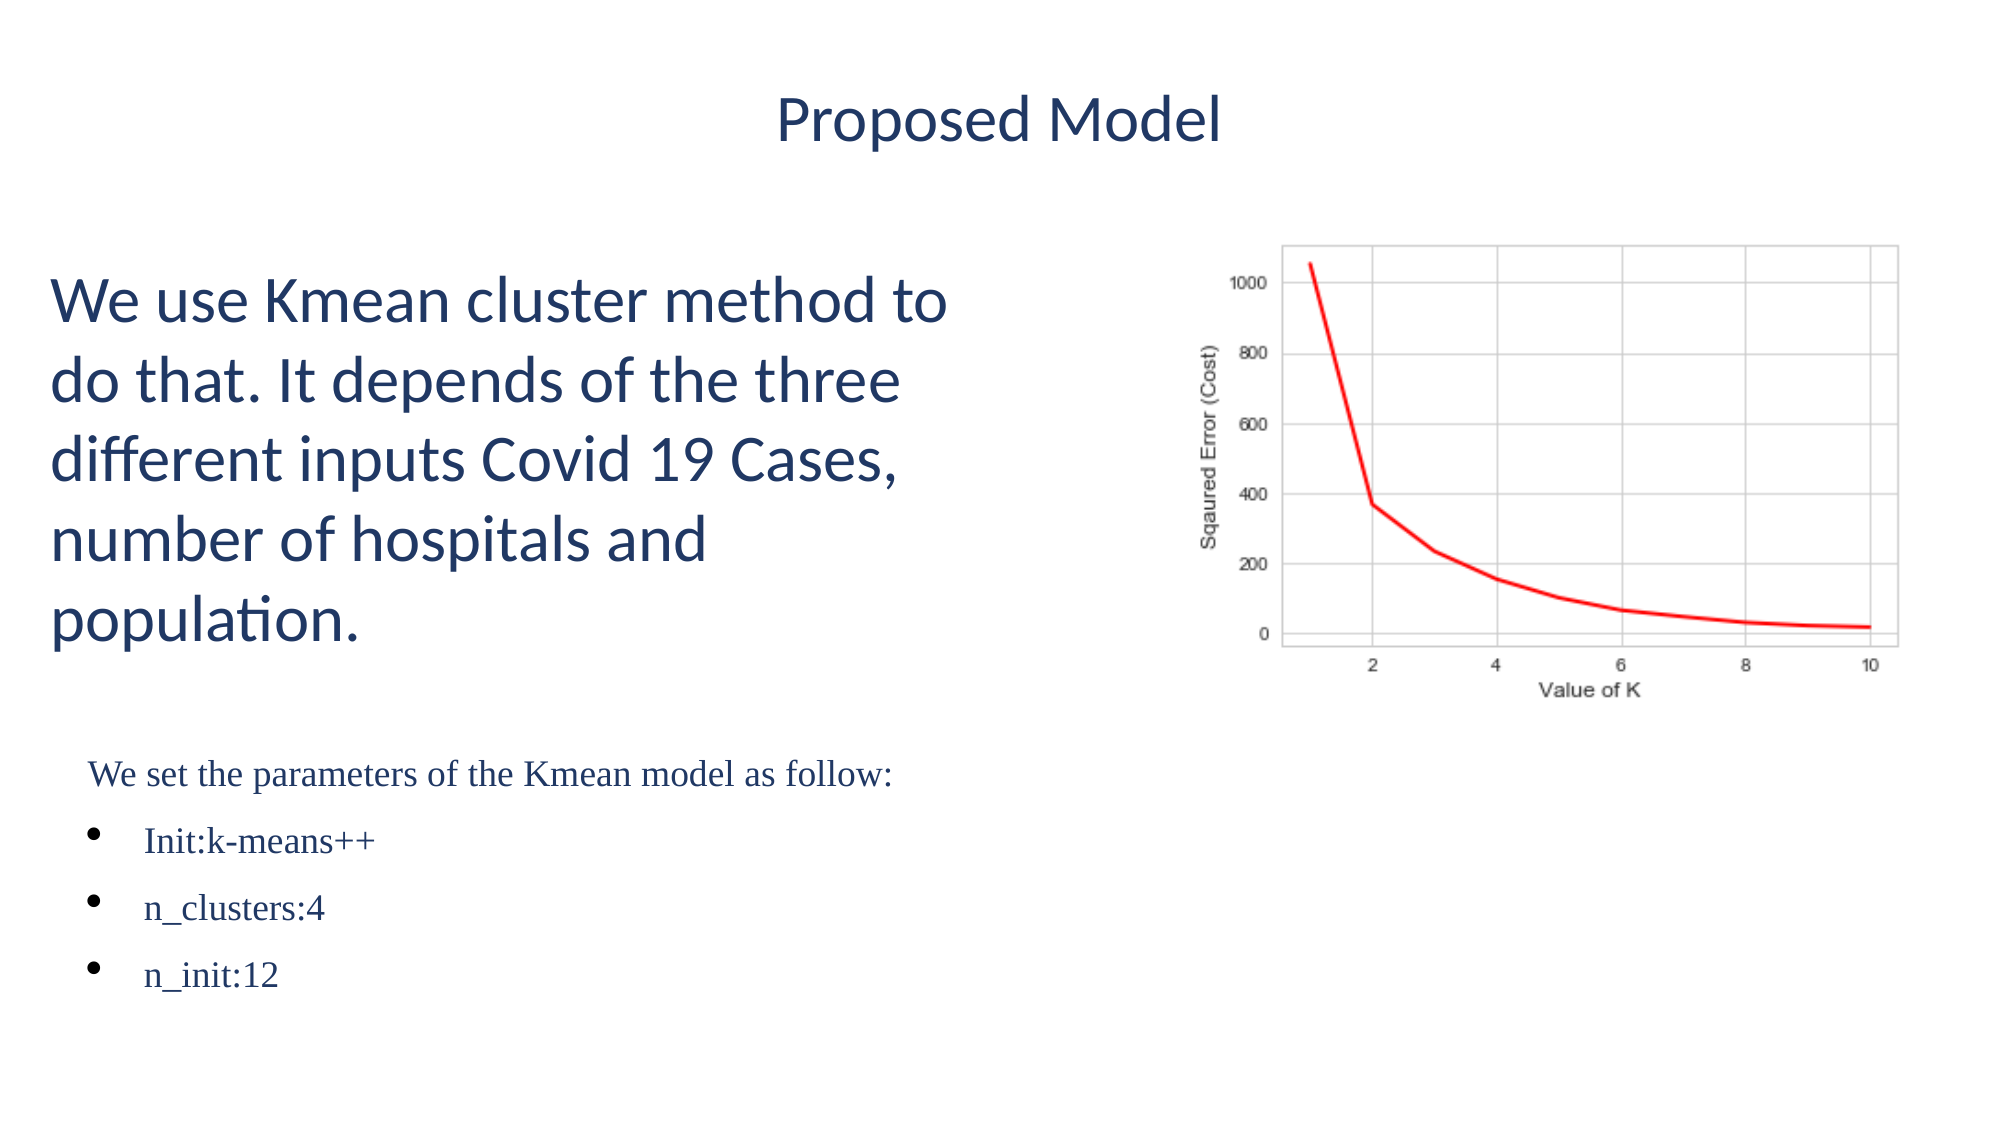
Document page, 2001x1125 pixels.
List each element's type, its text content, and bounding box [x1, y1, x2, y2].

text_box Proposed Model [736, 67, 1264, 162]
picture [1190, 227, 1916, 714]
text_box We use Kmean cluster method to do that. It depends of the three different inputs Covid 19 Cases, number of hospitals and population. [35, 247, 1036, 663]
text_box We set the parameters of the Kmean model as follow: Init:k-means++ n_clusters:4 n_init:12 [72, 752, 1073, 1003]
